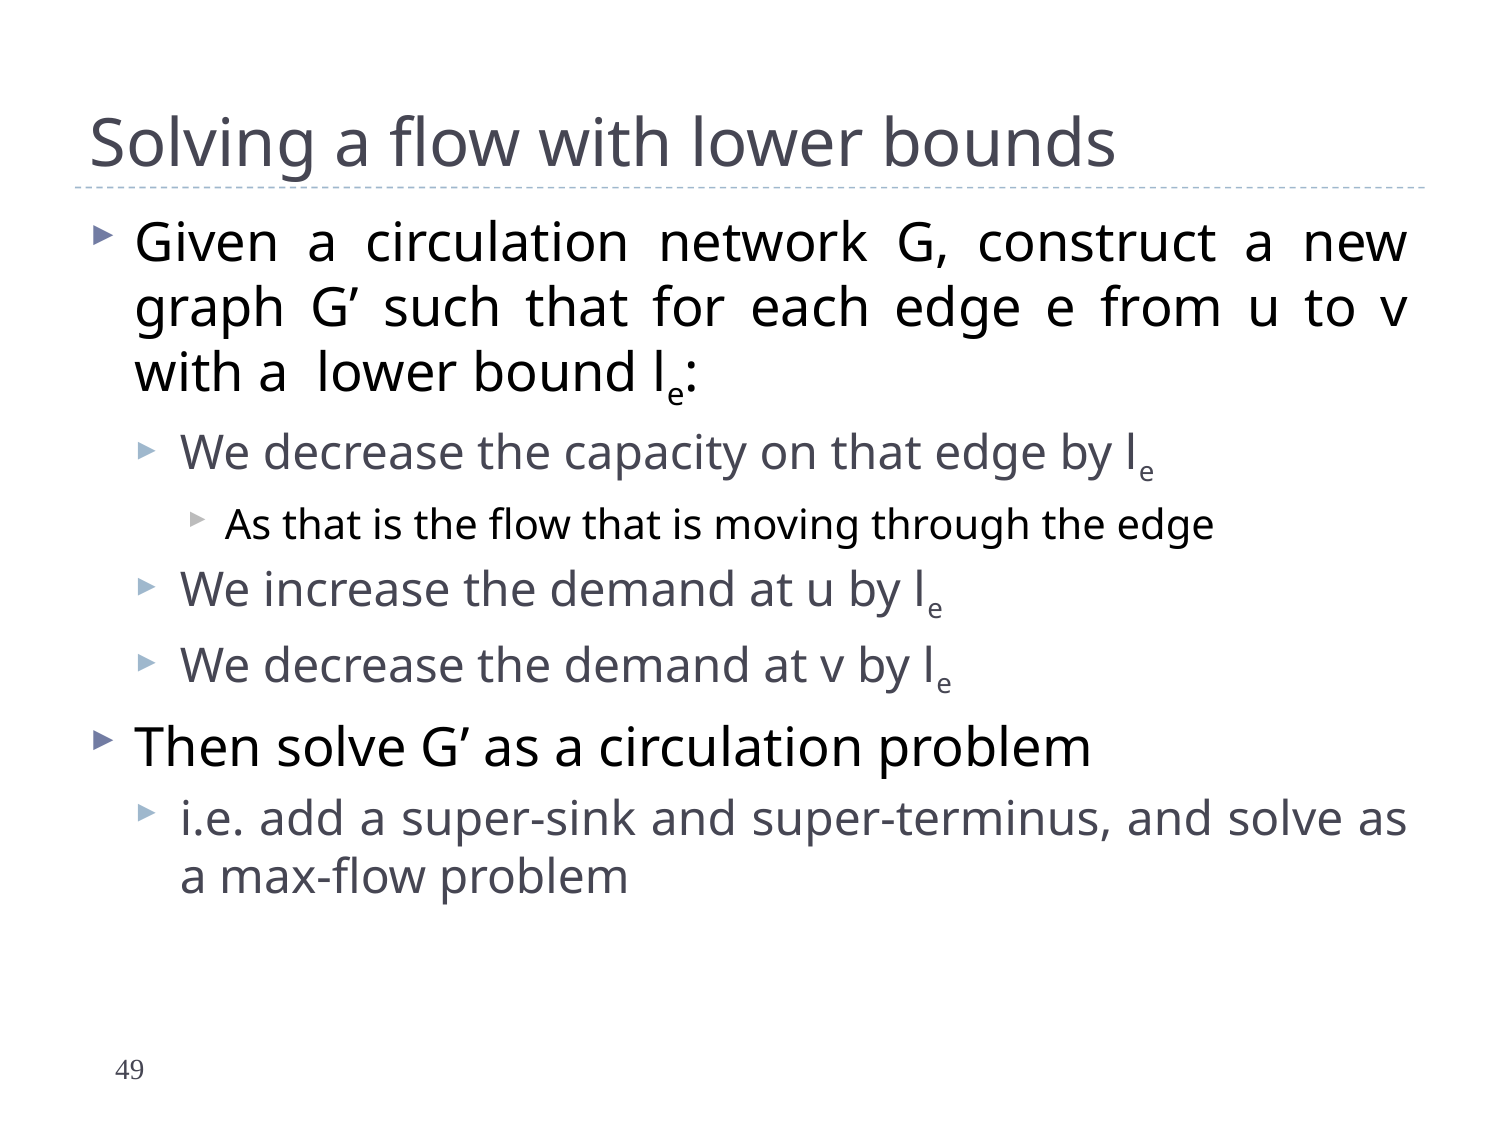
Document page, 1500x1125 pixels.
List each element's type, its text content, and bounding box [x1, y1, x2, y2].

title Solving a flow with lower bounds [75, 24, 1425, 188]
slide_number 49 [100, 1042, 426, 1103]
list Given a circulation network G, construct a new graph G’ such that for each edge e from u to v with a lower bound le: We decrease the capacity on that edge by le As that is the flow that is moving through the edge We increase the demand at u by le We decrease the demand at v by le Then solve G’ as a circulation problem i.e. add a super-sink and super-terminus, and solve as a max-flow problem [75, 200, 1425, 1010]
